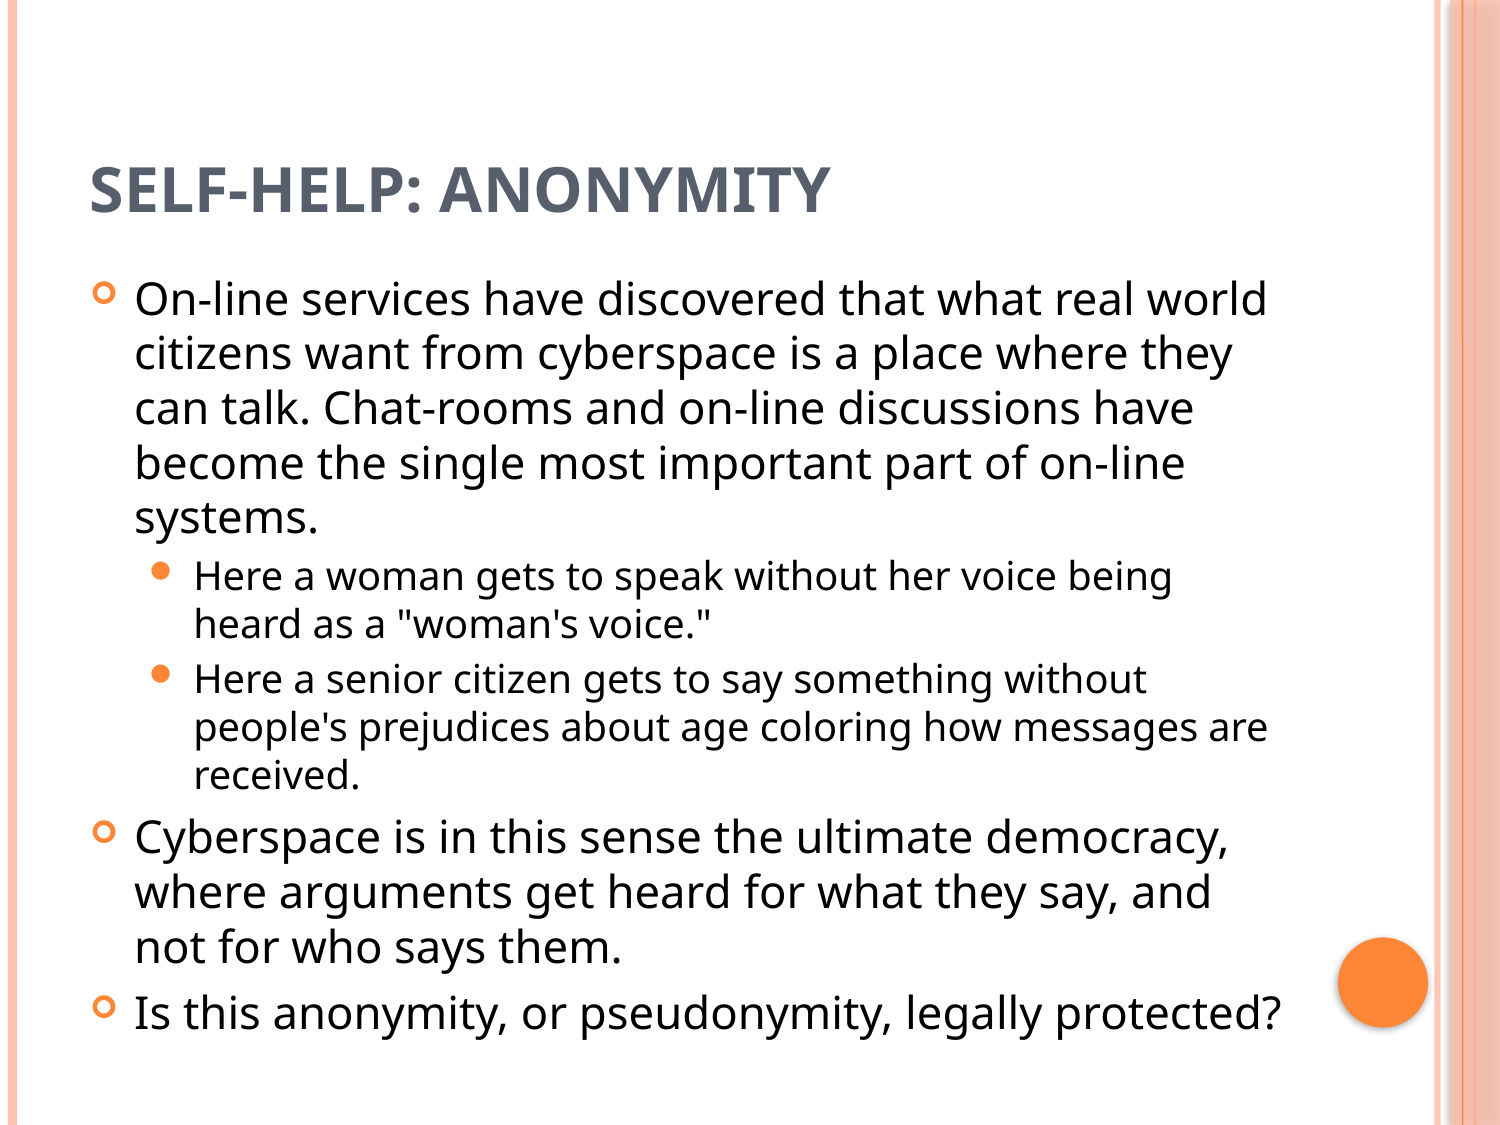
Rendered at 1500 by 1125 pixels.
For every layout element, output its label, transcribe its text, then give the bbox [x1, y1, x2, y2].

title Self-Help: Anonymity [75, 45, 1300, 233]
list On-line services have discovered that what real world citizens want from cyberspace is a place where they can talk. Chat-rooms and on-line discussions have become the single most important part of on-line systems. Here a woman gets to speak without her voice being heard as a "woman's voice." Here a senior citizen gets to say something without people's prejudices about age coloring how messages are received. Cyberspace is in this sense the ultimate democracy, where arguments get heard for what they say, and not for who says them. Is this anonymity, or pseudonymity, legally protected? [75, 262, 1300, 1062]
